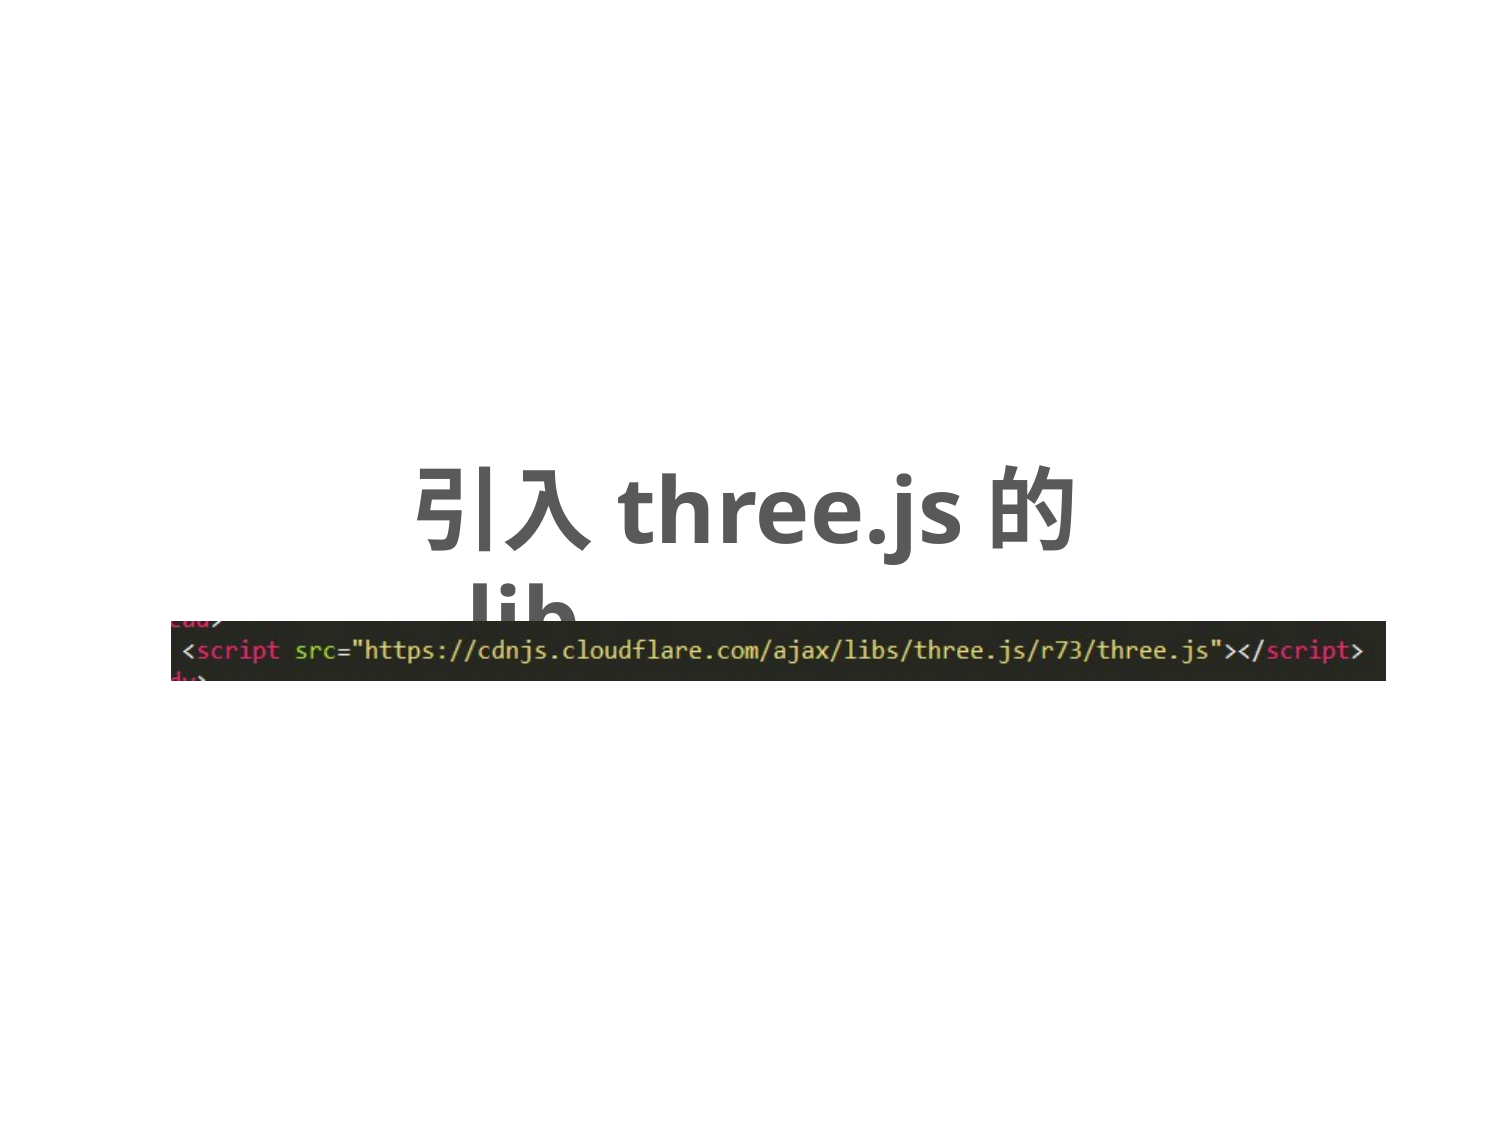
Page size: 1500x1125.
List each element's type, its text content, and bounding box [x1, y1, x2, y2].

text_box 引入three.js的lib [395, 444, 1164, 587]
picture [170, 621, 1386, 682]
